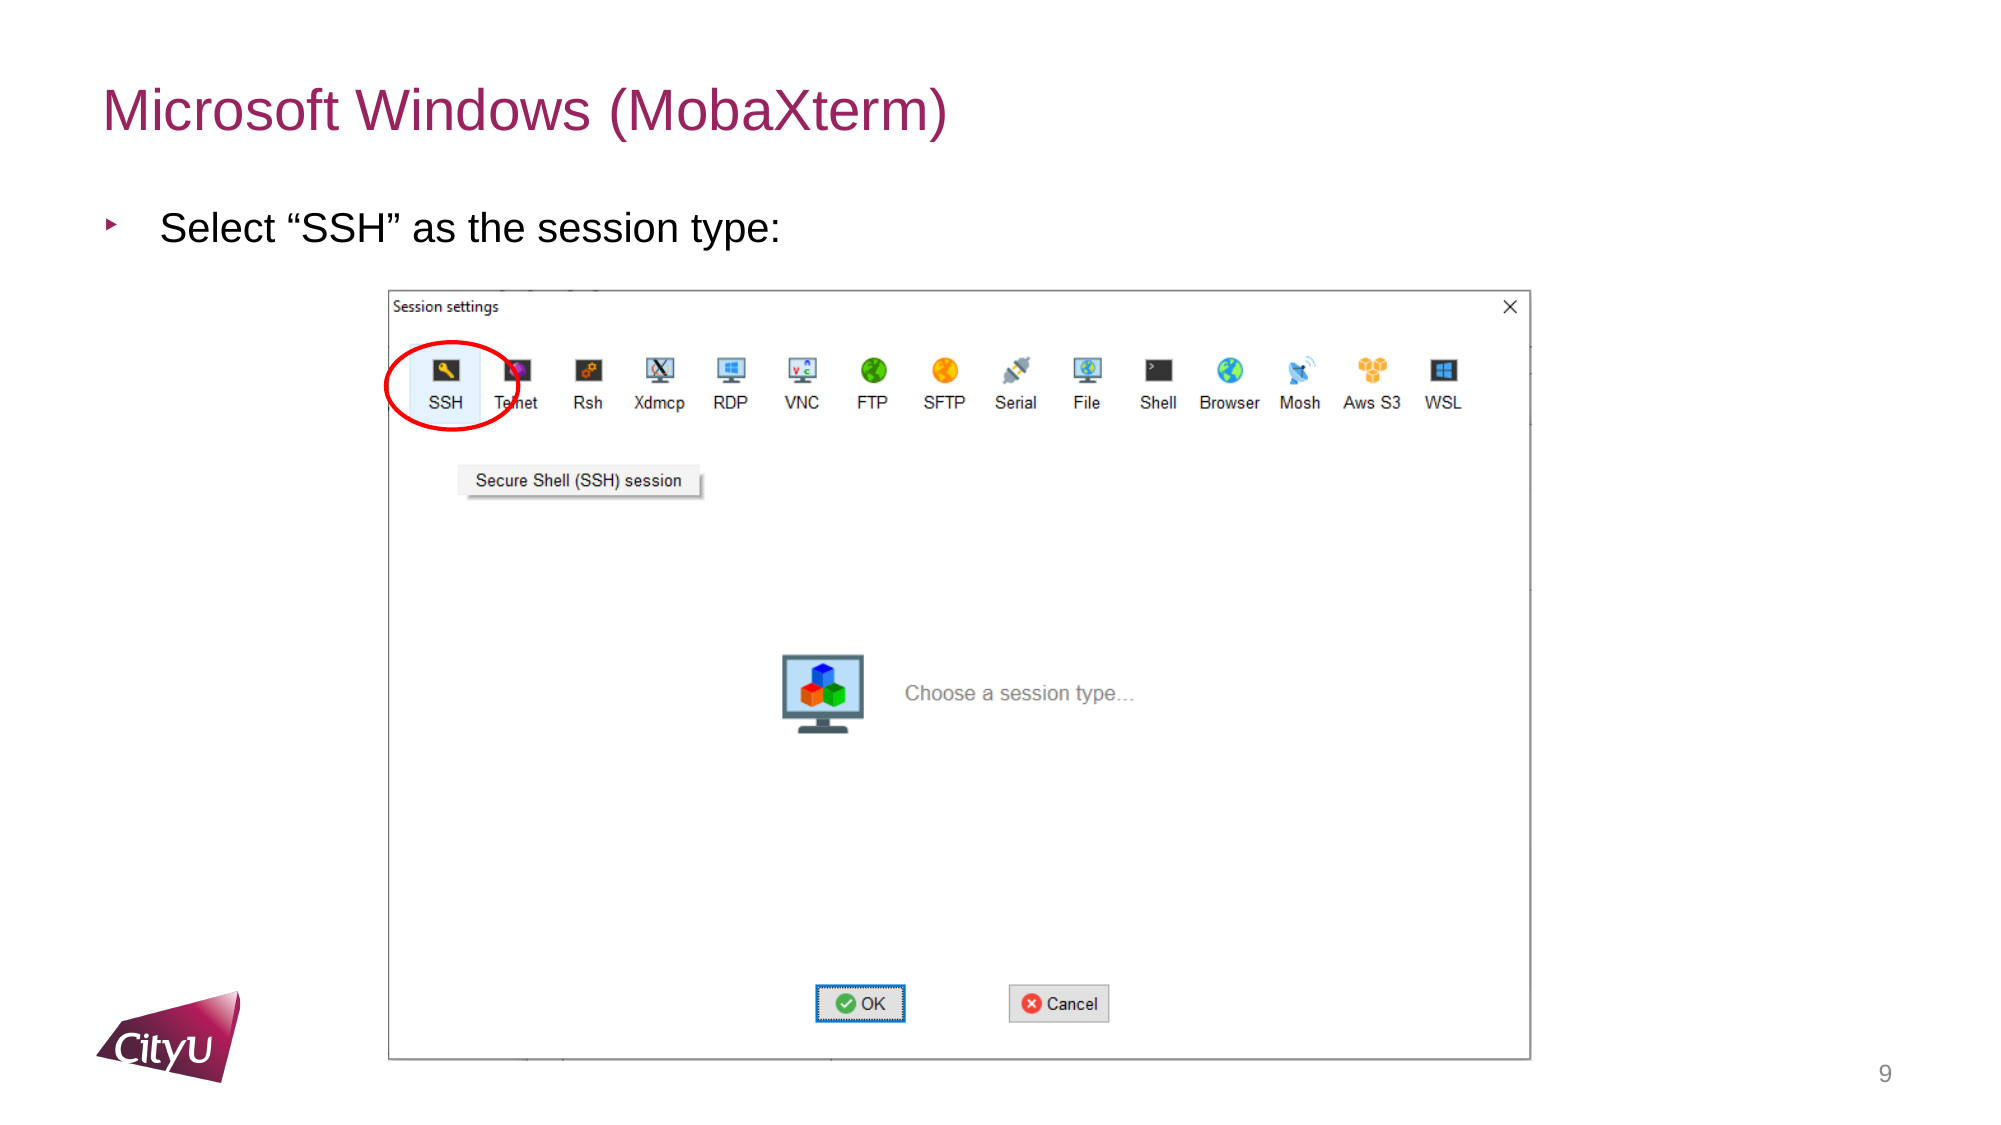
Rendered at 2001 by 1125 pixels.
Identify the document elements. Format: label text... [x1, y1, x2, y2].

picture [388, 289, 1533, 1061]
picture [96, 991, 241, 1083]
slide_number 9 [1854, 1050, 1901, 1096]
title Microsoft Windows (MobaXterm) [94, 64, 1896, 151]
list Select “SSH” as the session type: [95, 183, 1897, 958]
